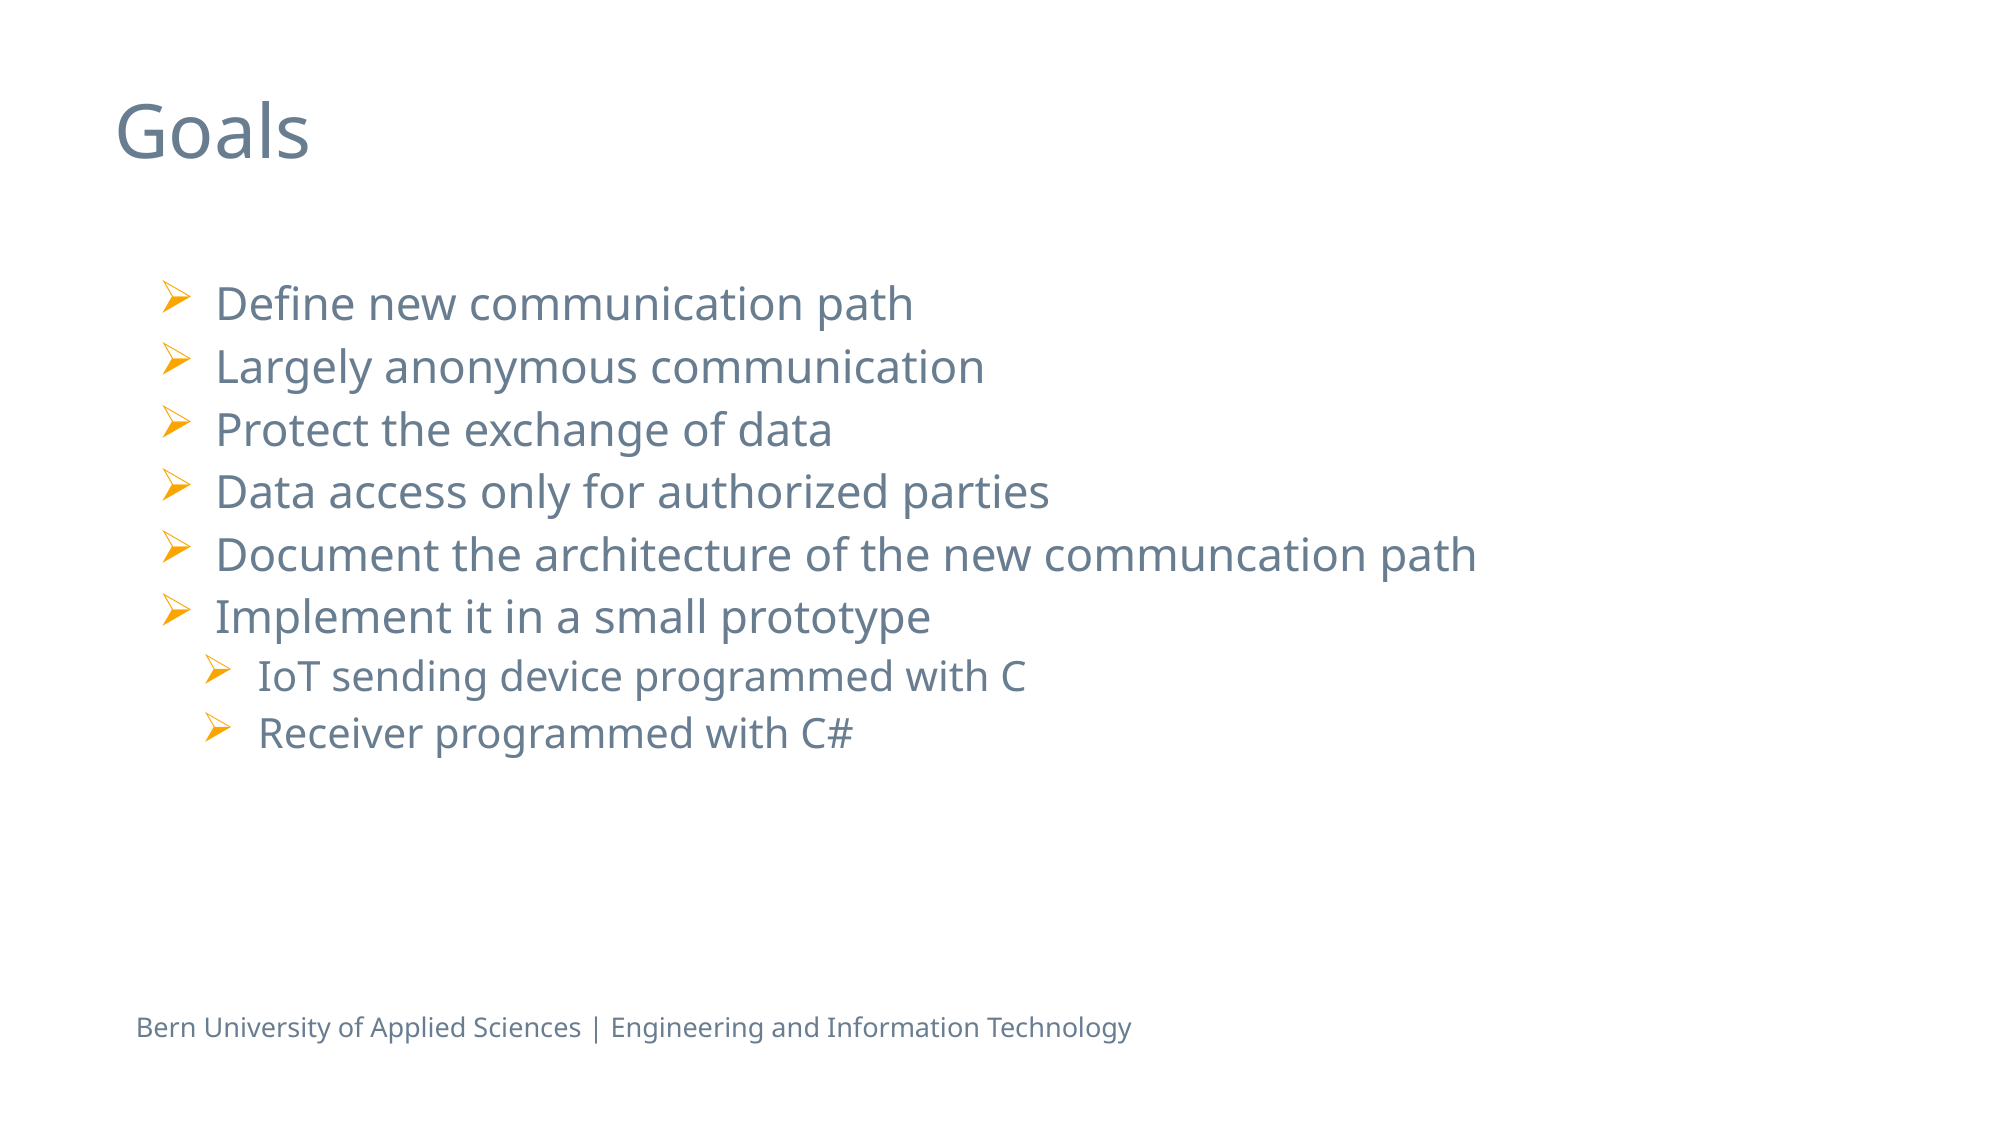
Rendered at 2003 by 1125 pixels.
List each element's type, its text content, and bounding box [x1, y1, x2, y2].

list Define new communication path Largely anonymous communication Protect the exchange of data Data access only for authorized parties Document the architecture of the new communcation path Implement it in a small prototype IoT sending device programmed with C Receiver programmed with C# [114, 267, 1889, 917]
title Goals [114, 83, 1889, 185]
